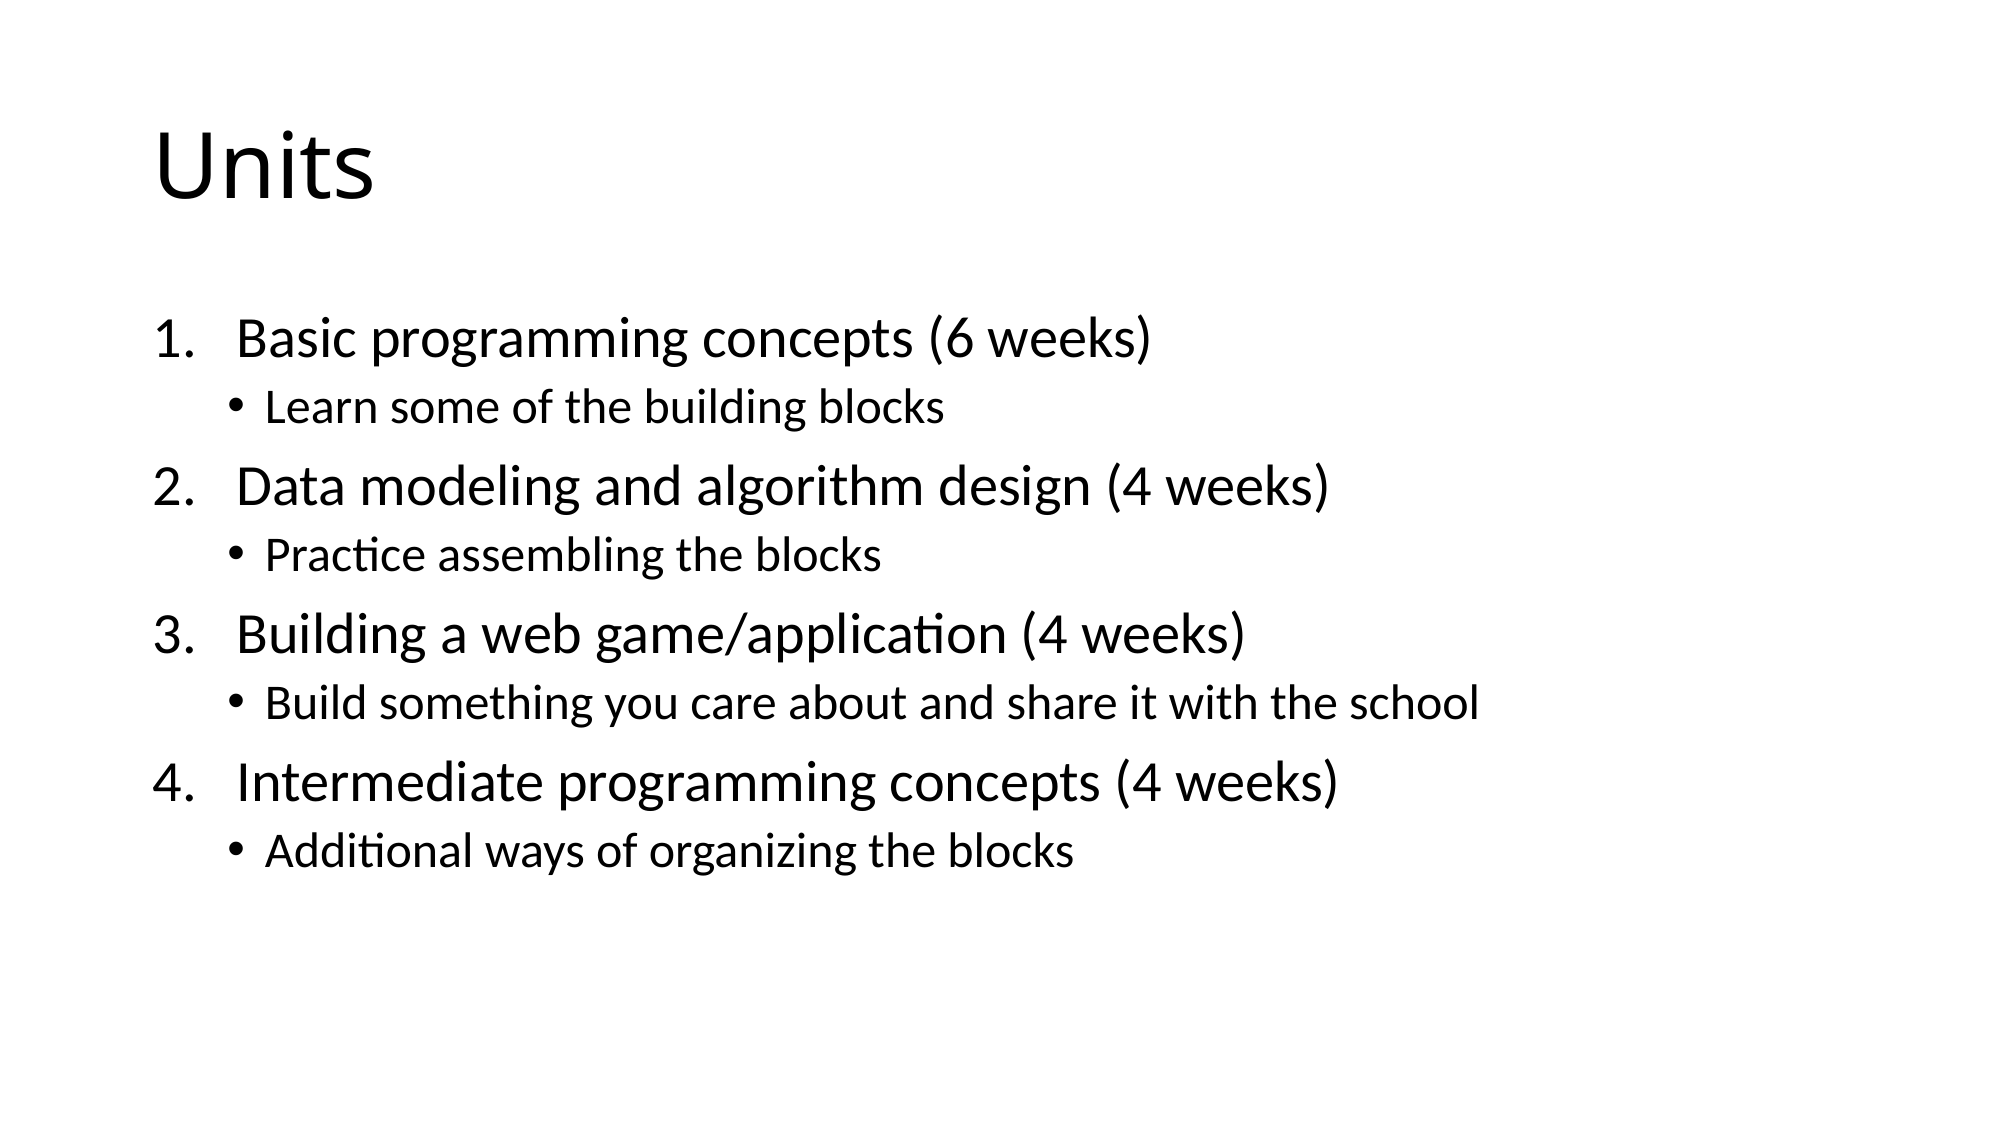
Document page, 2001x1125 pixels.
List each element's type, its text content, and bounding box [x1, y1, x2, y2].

list Basic programming concepts (6 weeks) Learn some of the building blocks Data modeling and algorithm design (4 weeks) Practice assembling the blocks Building a web game/application (4 weeks) Build something you care about and share it with the school Intermediate programming concepts (4 weeks) Additional ways of organizing the blocks [137, 299, 1863, 1014]
title Units [137, 59, 1863, 278]
